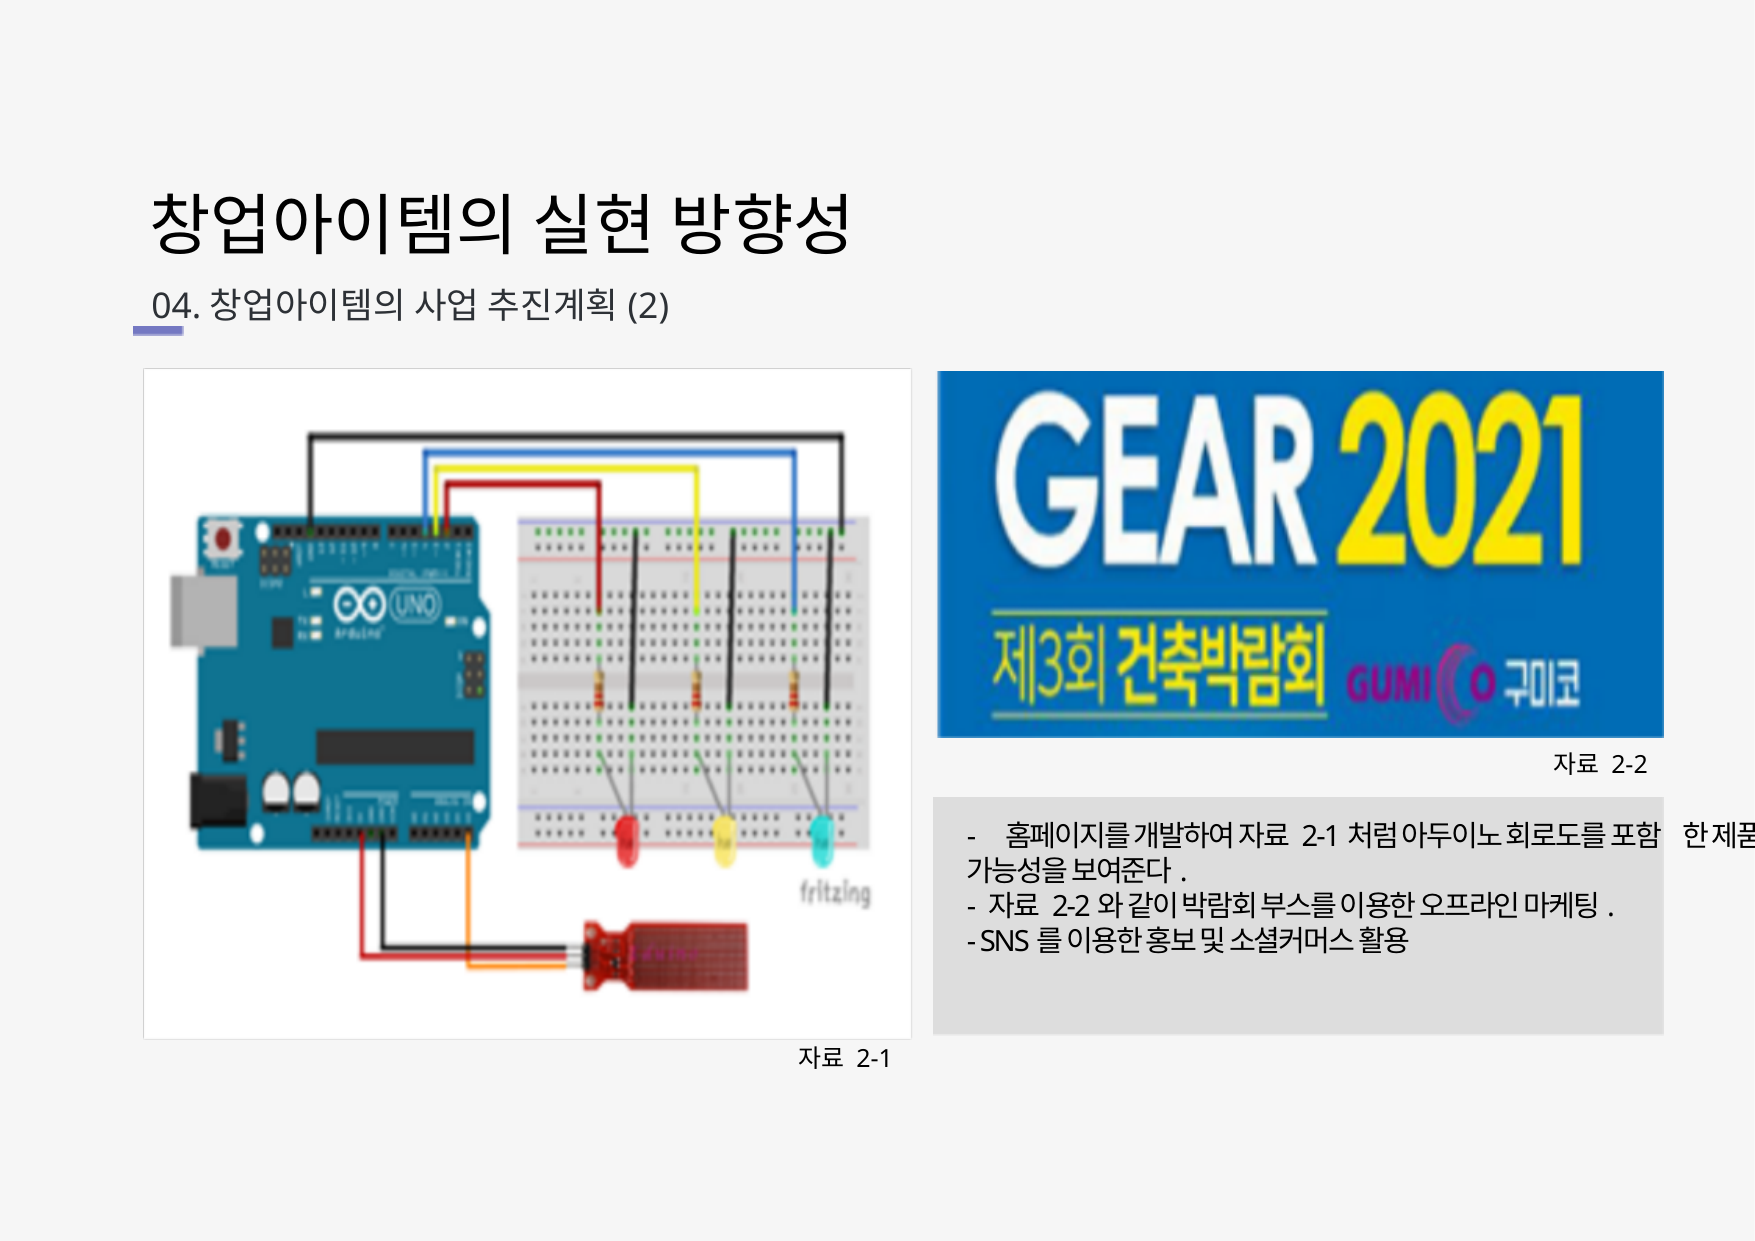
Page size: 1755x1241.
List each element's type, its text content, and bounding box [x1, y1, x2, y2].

text_box 자료 2-2 [1493, 746, 1663, 786]
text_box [932, 797, 1665, 1036]
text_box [136, 306, 934, 1104]
text_box 창업아이템의 실현 방향성 [134, 175, 1382, 270]
text_box 04.창업아이템의 사업 추진계획(2) [136, 276, 922, 305]
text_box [932, 371, 1665, 739]
